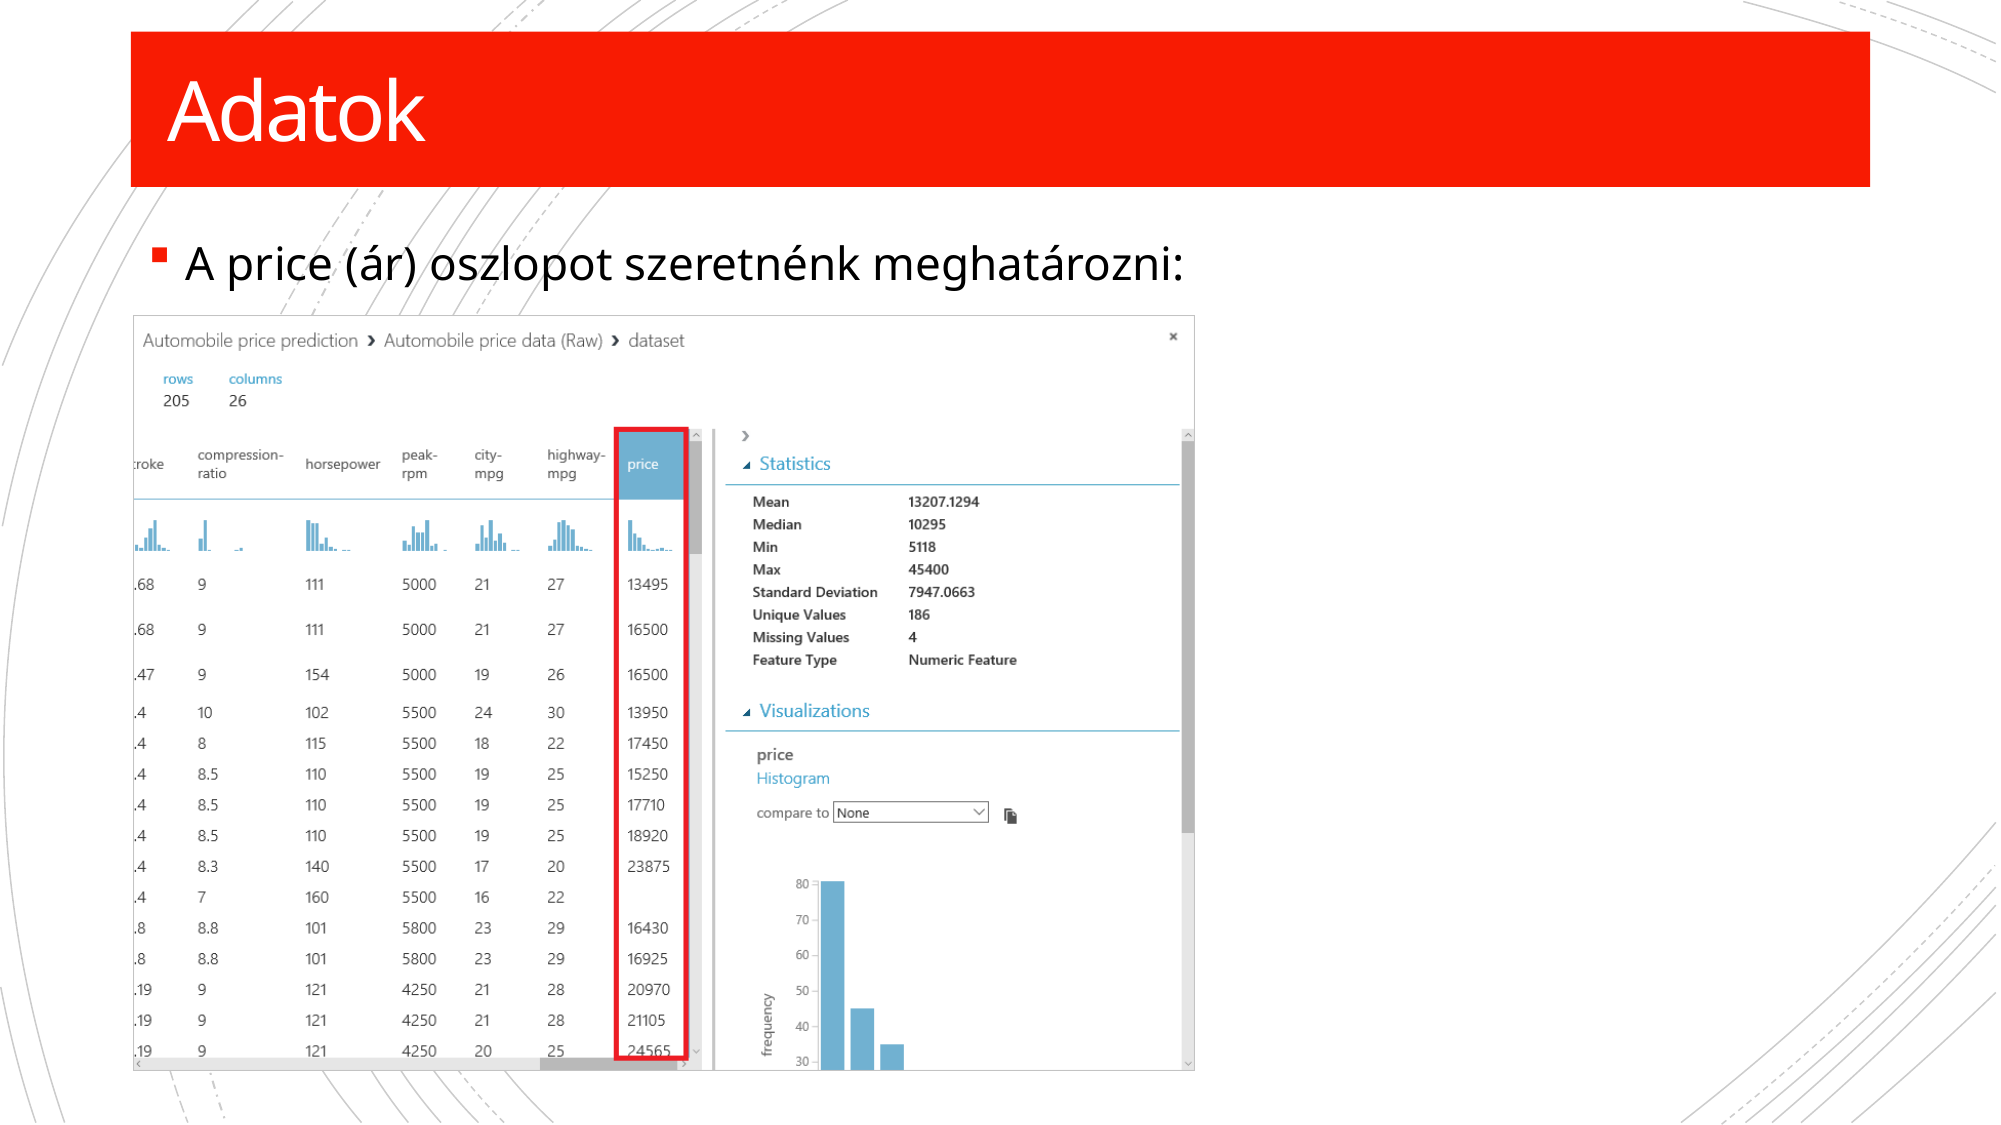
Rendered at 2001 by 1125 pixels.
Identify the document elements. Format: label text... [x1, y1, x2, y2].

title Adatok [129, 17, 1701, 215]
picture [132, 315, 1196, 1072]
list A price (ár) oszlopot szeretnénk meghatározni: [133, 215, 1871, 993]
